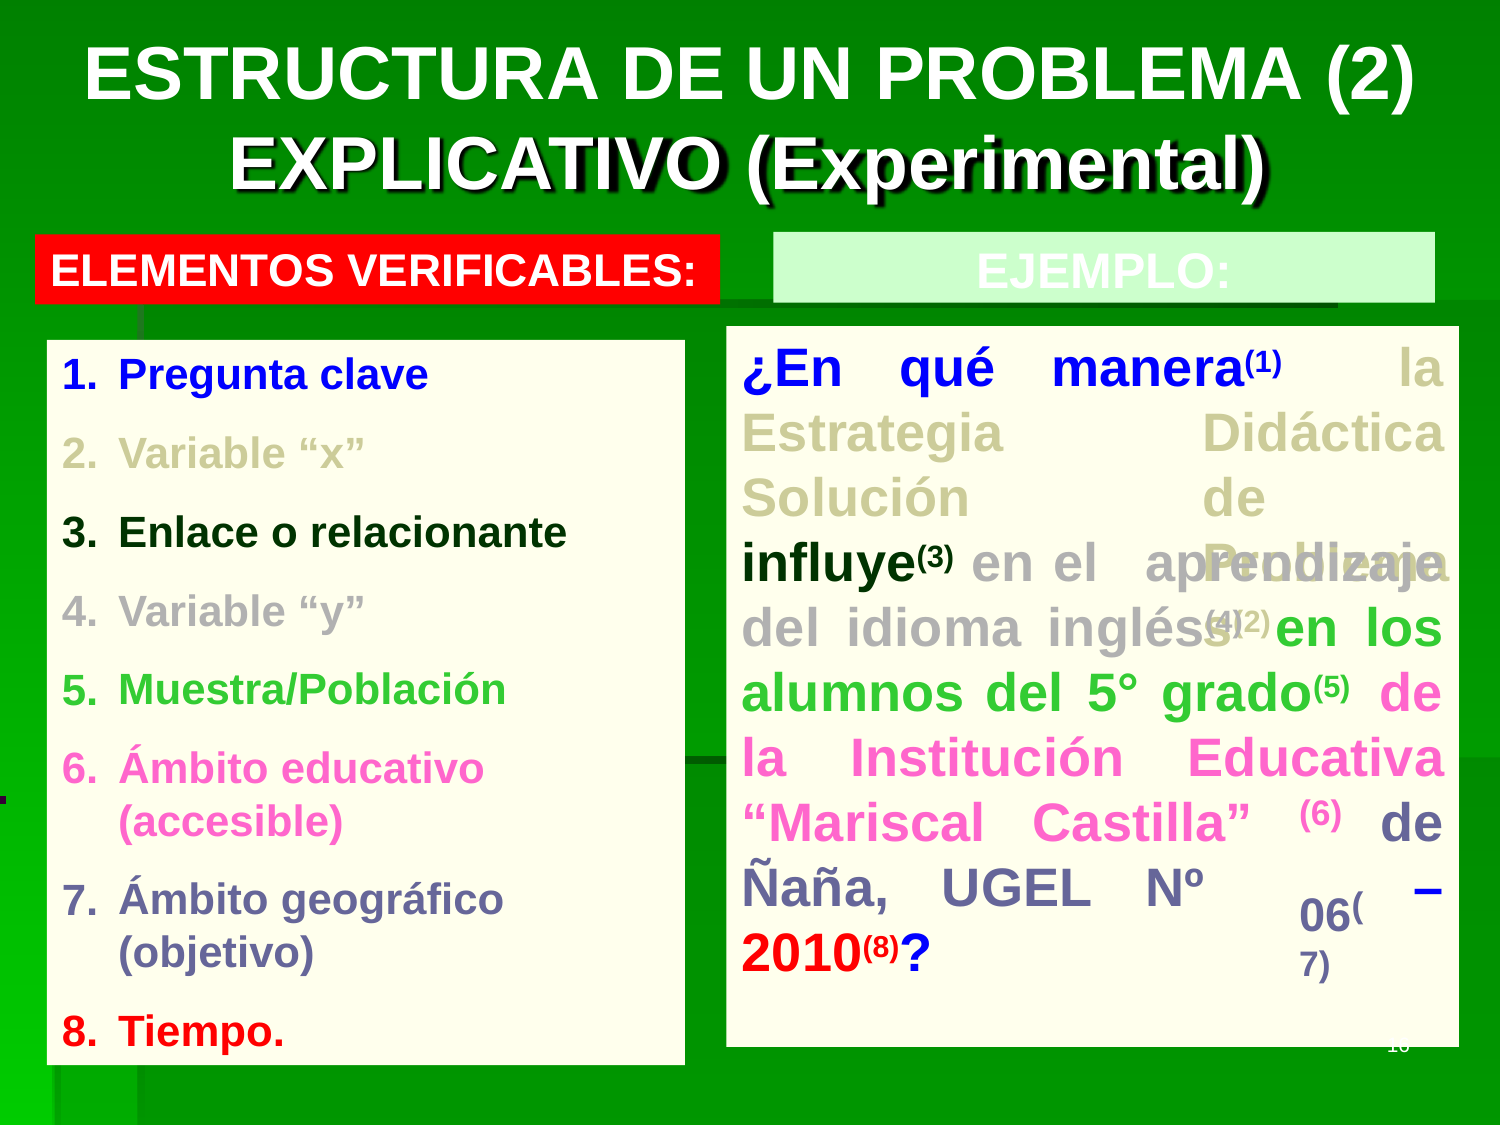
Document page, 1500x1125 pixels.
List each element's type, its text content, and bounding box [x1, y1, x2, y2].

text_box [46, 339, 685, 1066]
text_box la [741, 730, 800, 788]
text_box [35, 234, 721, 305]
text_box EXPLICATIVO [228, 126, 749, 205]
text_box influye(3) en el [741, 534, 1120, 593]
text_box UN PROBLEMA (2) (Experimental) [745, 36, 1437, 205]
text_box aprendizaje [1145, 535, 1457, 593]
text_box la [1398, 340, 1456, 398]
text_box ¿En [741, 340, 857, 398]
text_box inglés(4) [1047, 599, 1262, 658]
text_box los [1365, 600, 1457, 658]
text_box ESTRUCTURA DE [83, 36, 745, 115]
text_box ELEMENTOS VERIFICABLES: [50, 247, 709, 296]
text_box EJEMPLO: [976, 245, 1244, 299]
text_box en [1275, 600, 1352, 658]
text_box qué [899, 340, 1009, 398]
text_box 8. [61, 1008, 109, 1056]
text_box idioma [846, 600, 1034, 658]
text_box Educativa [1187, 730, 1457, 788]
text_box 7. [61, 877, 109, 924]
text_box Nº [1145, 860, 1217, 918]
text_box [773, 231, 1435, 303]
text_box [726, 326, 1459, 1047]
text_box [182, 115, 1224, 259]
text_box (6) 06(7) [1256, 794, 1376, 902]
text_box 16 [1386, 1034, 1419, 1058]
text_box Didáctica de Problemas(2) [1015, 405, 1457, 528]
text_box de – [1380, 795, 1457, 918]
text_box Institución [850, 730, 1137, 788]
text_box alumnos del 5° grado(5) de [741, 664, 1457, 723]
text_box Ñaña, 2010(8)? [741, 860, 955, 983]
text_box del [741, 600, 833, 658]
text_box “Mariscal [741, 795, 999, 853]
text_box [1224, 205, 1344, 259]
text_box UGEL [941, 860, 1105, 918]
text_box Pregunta clave Variable “x” Enlace o relacionante Variable “y” Muestra/Población Ámbito educativo (accesible) Ámbito geográfico (objetivo) Tiempo. [118, 352, 581, 1056]
text_box Estrategia Solución [741, 405, 1015, 528]
text_box 1. 2. 3. 4. 5. 6. [61, 352, 109, 793]
text_box Castilla” [1032, 795, 1265, 853]
text_box manera(1) [1051, 338, 1301, 398]
text_box [1370, 2, 1490, 169]
